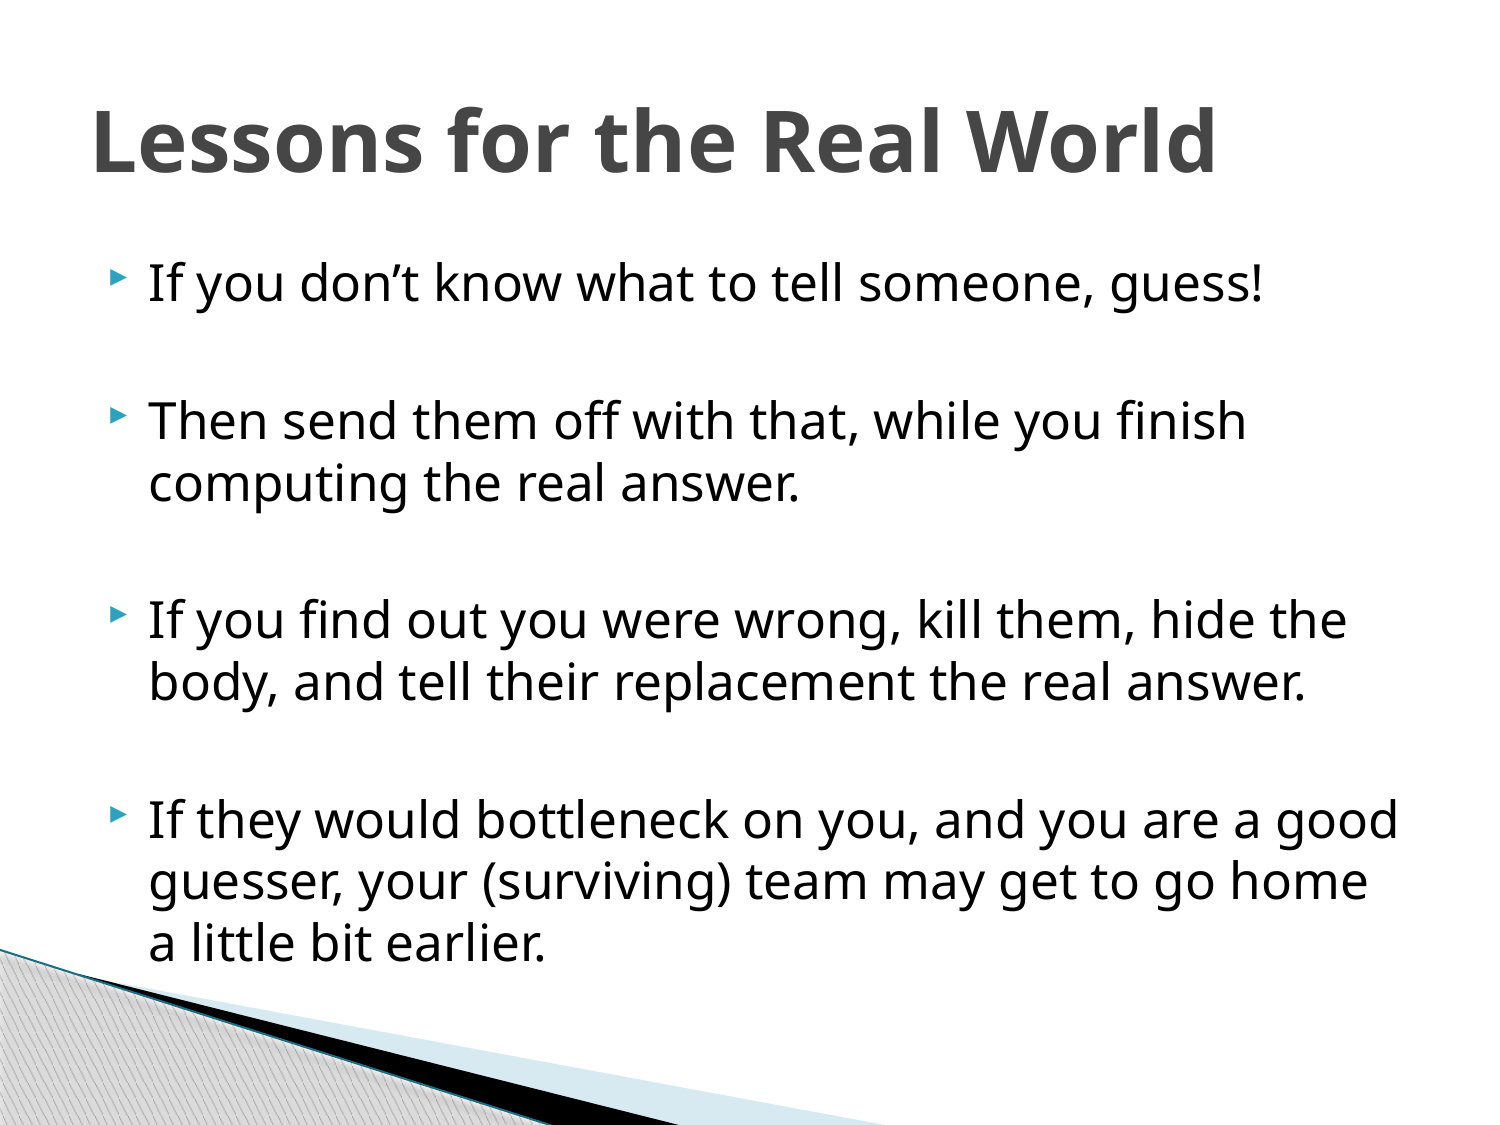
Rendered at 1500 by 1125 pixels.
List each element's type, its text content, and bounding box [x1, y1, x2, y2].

title Lessons for the Real World [75, 45, 1425, 233]
list If you don’t know what to tell someone, guess! Then send them off with that, while you finish computing the real answer. If you find out you were wrong, kill them, hide the body, and tell their replacement the real answer. If they would bottleneck on you, and you are a good guesser, your (surviving) team may get to go home a little bit earlier. [75, 243, 1425, 986]
